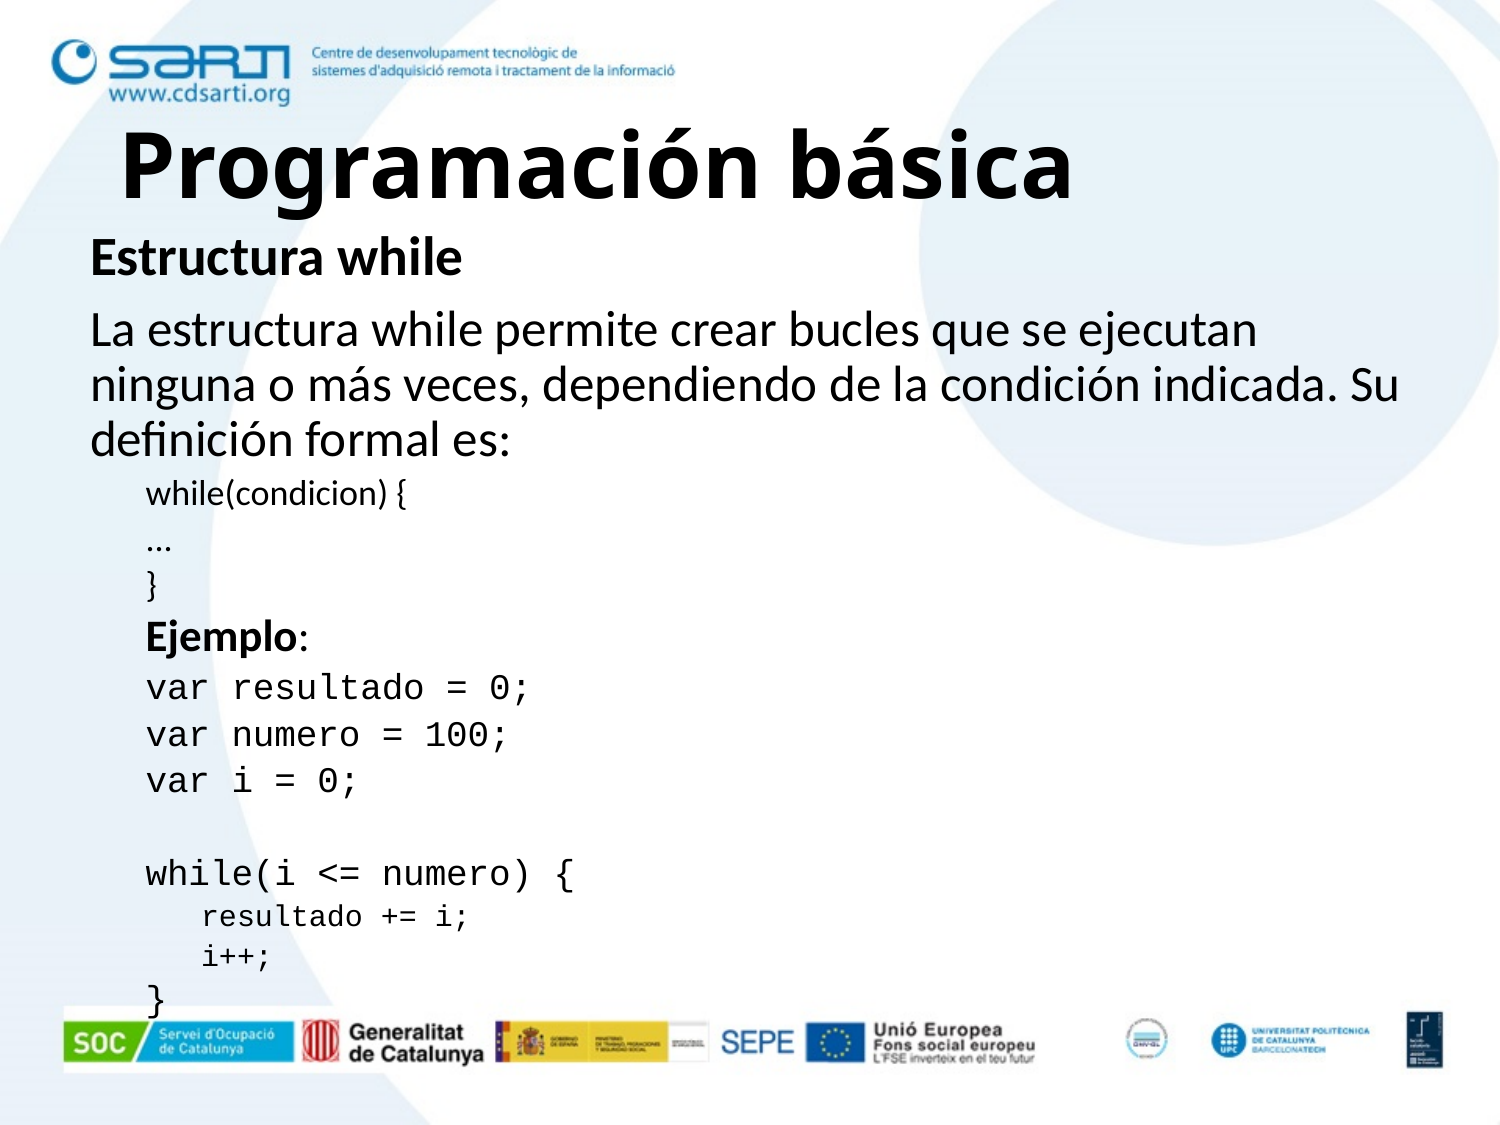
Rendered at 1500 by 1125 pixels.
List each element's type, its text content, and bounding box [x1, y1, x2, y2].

list Estructura while La estructura while permite crear bucles que se ejecutan ninguna o más veces, dependiendo de la condición indicada. Su definición formal es: while(condicion) { ... } Ejemplo: var resultado = 0; var numero = 100; var i = 0; while(i <= numero) { resultado += i; i++; } [75, 219, 1425, 1035]
picture [0, 0, 1500, 1125]
title Programación básica [103, 59, 1397, 219]
